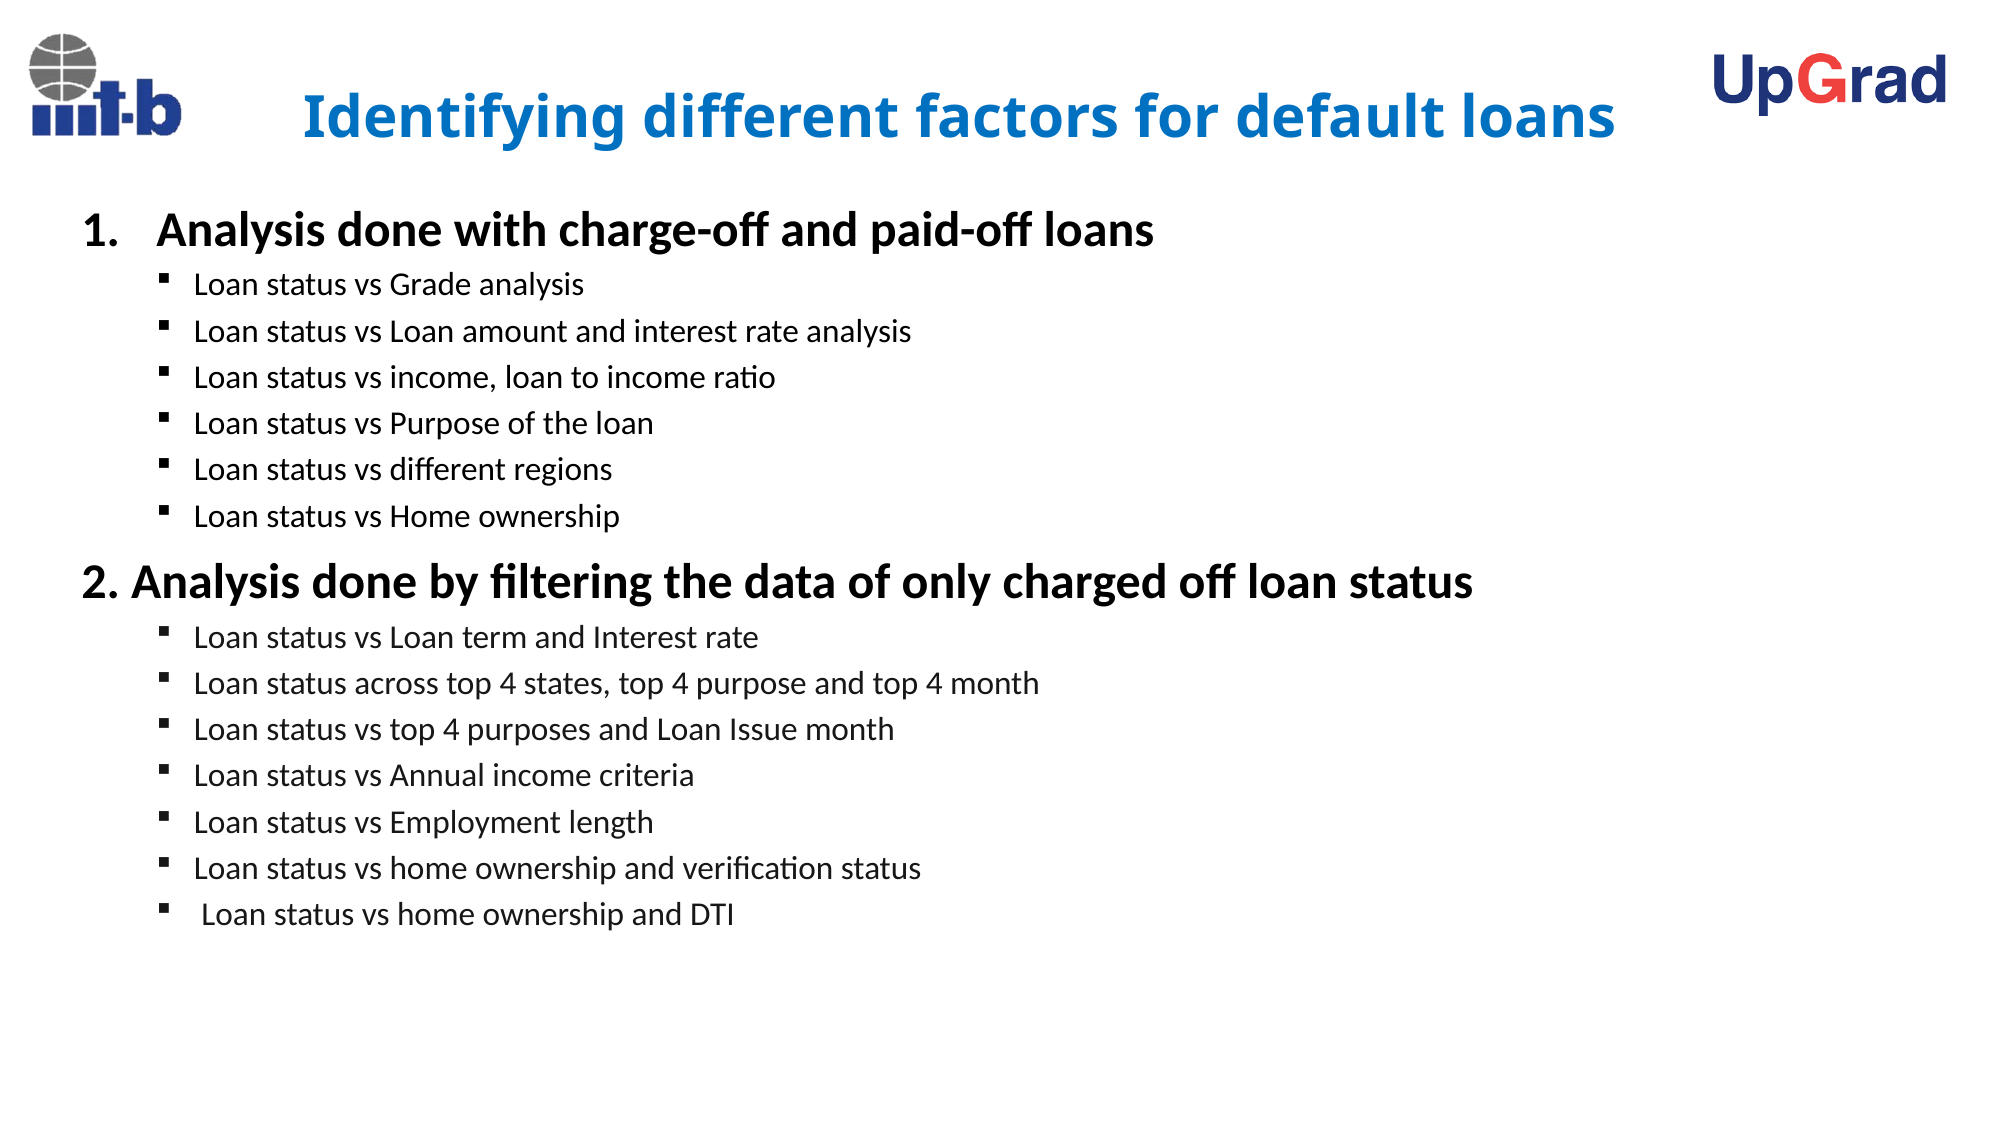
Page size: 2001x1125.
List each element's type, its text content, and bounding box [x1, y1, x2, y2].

list Analysis done with charge-off and paid-off loans Loan status vs Grade analysis Loan status vs Loan amount and interest rate analysis Loan status vs income, loan to income ratio Loan status vs Purpose of the loan Loan status vs different regions Loan status vs Home ownership 2. Analysis done by filtering the data of only charged off loan status Loan status vs Loan term and Interest rate Loan status across top 4 states, top 4 purpose and top 4 month Loan status vs top 4 purposes and Loan Issue month Loan status vs Annual income criteria Loan status vs Employment length Loan status vs home ownership and verification status Loan status vs home ownership and DTI [66, 195, 1899, 1017]
picture [0, 29, 208, 163]
title Identifying different factors for default loans [184, 37, 1713, 179]
picture [1714, 53, 1952, 116]
